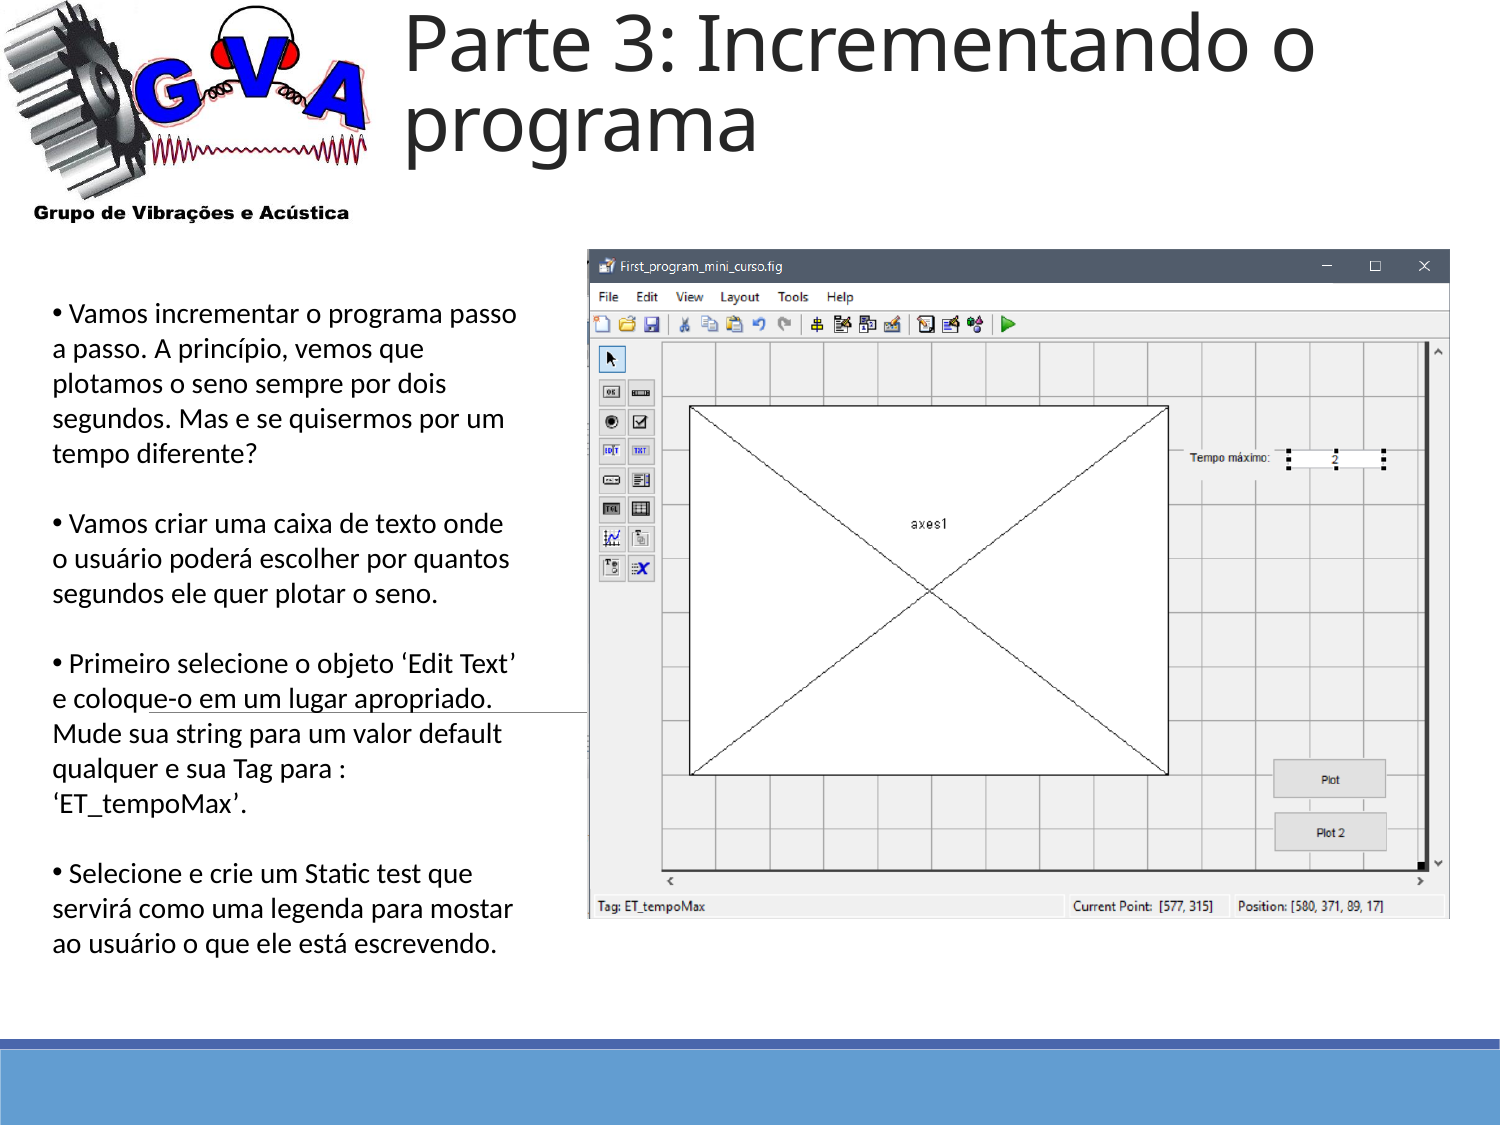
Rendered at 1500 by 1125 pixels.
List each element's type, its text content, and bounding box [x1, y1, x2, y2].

picture [586, 249, 1451, 919]
text_box Vamos incrementar o programa passo a passo. A princípio, vemos que plotamos o seno sempre por dois segundos. Mas e se quisermos por um tempo diferente? Vamos criar uma caixa de texto onde o usuário poderá escolher por quantos segundos ele quer plotar o seno. Primeiro selecione o objeto ‘Edit Text’ e coloque-o em um lugar apropriado. Mude sua string para um valor default qualquer e sua Tag para : ‘ET_tempoMax’. Selecione e crie um Static test que servirá como uma legenda para mostar ao usuário o que ele está escrevendo. [37, 287, 538, 1002]
picture [0, 0, 377, 226]
title Parte 3: Incrementando o programa [387, 0, 1475, 175]
